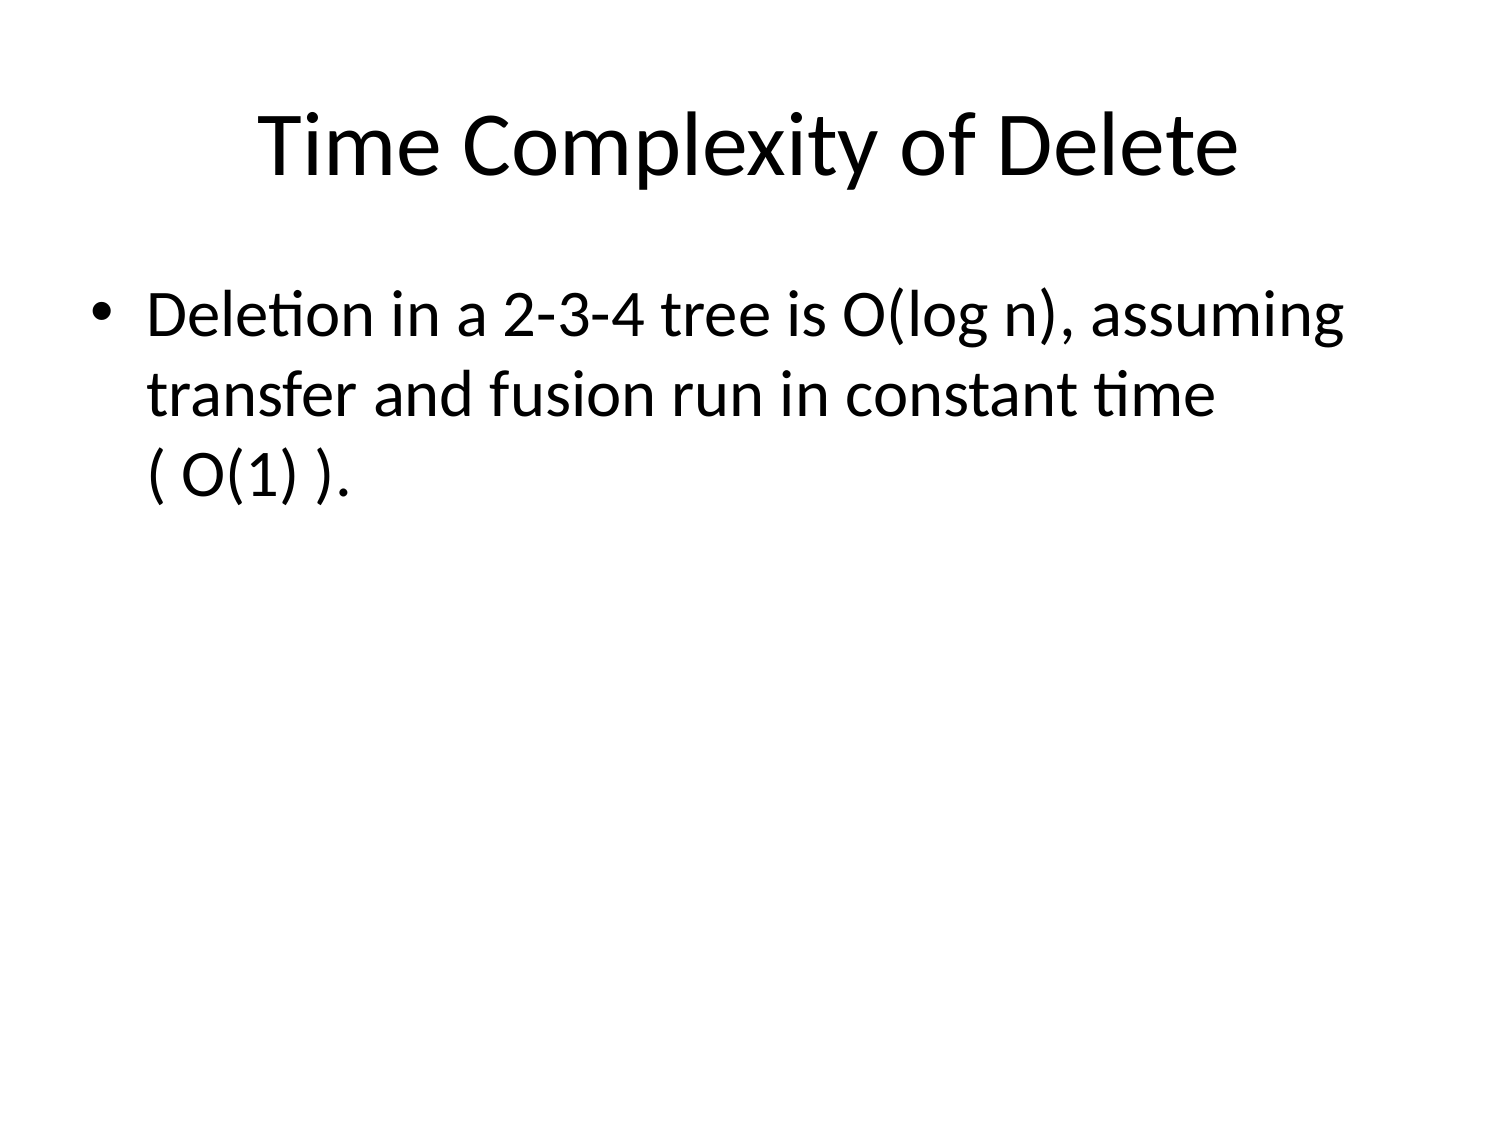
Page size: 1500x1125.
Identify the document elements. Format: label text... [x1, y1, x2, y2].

list Deletion in a 2-3-4 tree is O(log n), assuming transfer and fusion run in constant time ( O(1) ). [75, 262, 1425, 563]
title Time Complexity of Delete [75, 45, 1425, 233]
